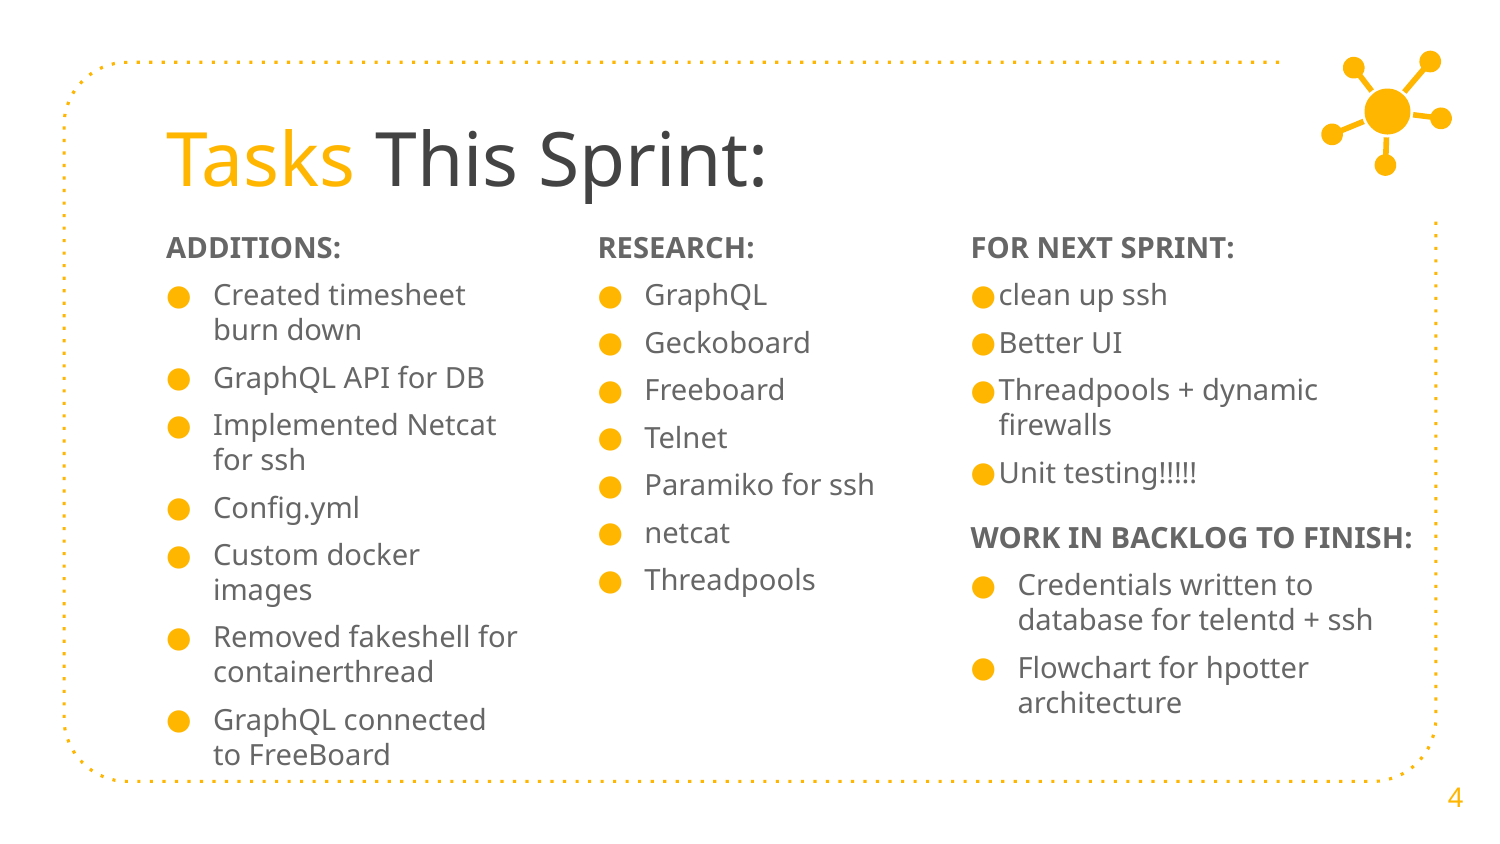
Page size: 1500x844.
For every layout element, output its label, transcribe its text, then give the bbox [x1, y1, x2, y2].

list RESEARCH: GraphQL Geckoboard Freeboard Telnet Paramiko for ssh netcat Threadpools [582, 214, 955, 701]
slide_number ‹#› [1411, 753, 1500, 844]
title Tasks This Sprint: [151, 96, 1378, 238]
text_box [1321, 50, 1453, 177]
list FOR NEXT SPRINT: clean up ssh Better UI Threadpools + dynamic firewalls Unit testing!!!!! [955, 214, 1339, 504]
list ADDITIONS: Created timesheet burn down GraphQL API for DB Implemented Netcat for ssh Config.yml Custom docker images Removed fakeshell for containerthread GraphQL connected to FreeBoard [151, 214, 534, 827]
list WORK IN BACKLOG TO FINISH: Credentials written to database for telentd + ssh Flowchart for hpotter architecture [955, 504, 1434, 753]
